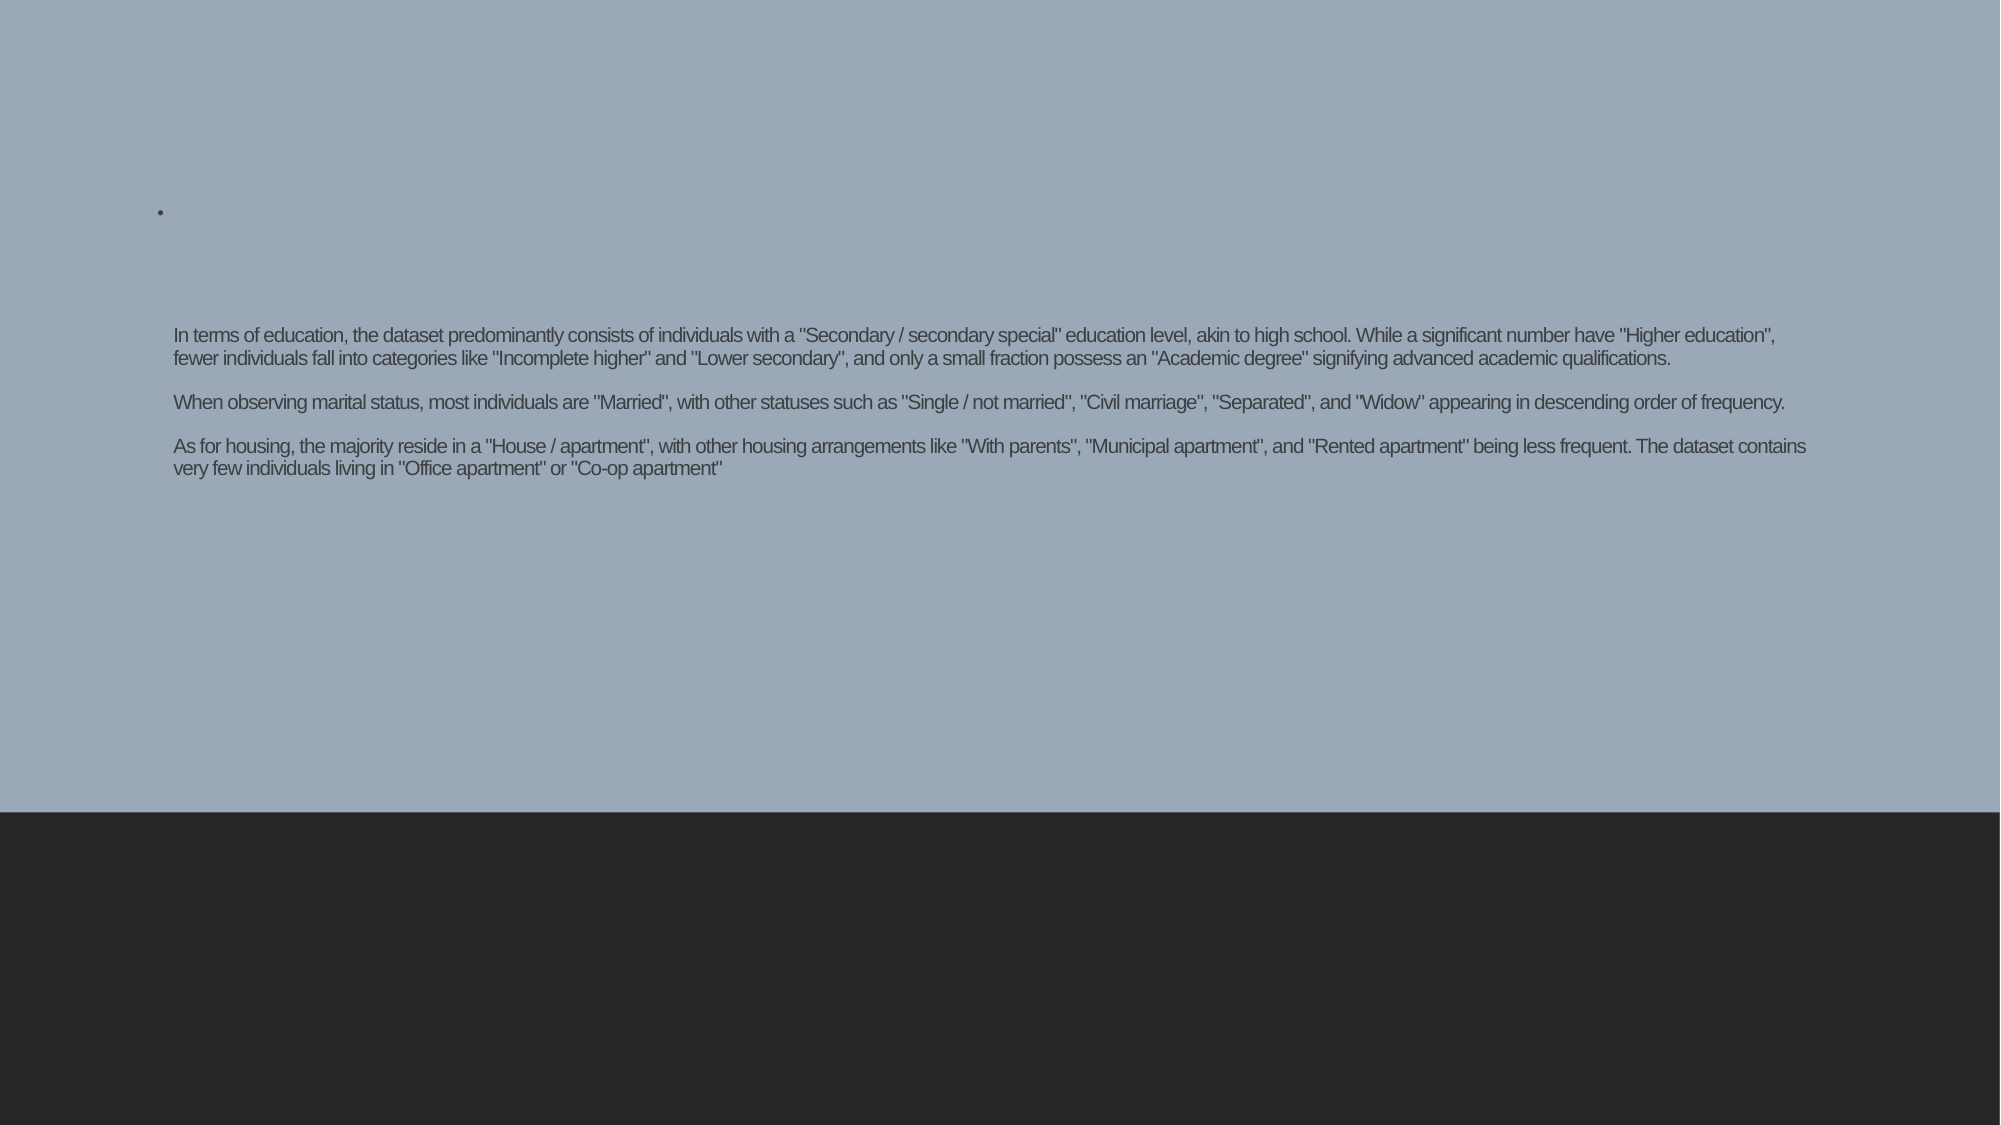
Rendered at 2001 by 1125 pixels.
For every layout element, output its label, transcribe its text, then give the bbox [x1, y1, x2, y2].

text_box [0, 0, 2000, 811]
text_box [0, 811, 2000, 1125]
title In terms of education, the dataset predominantly consists of individuals with a "Secondary / secondary special" education level, akin to high school. While a significant number have "Higher education", fewer individuals fall into categories like "Incomplete higher" and "Lower secondary", and only a small fraction possess an "Academic degree" signifying advanced academic qualifications. When observing marital status, most individuals are "Married", with other statuses such as "Single / not married", "Civil marriage", "Separated", and "Widow" appearing in descending order of frequency. As for housing, the majority reside in a "House / apartment", with other housing arrangements like "With parents", "Municipal apartment", and "Rented apartment" being less frequent. The dataset contains very few individuals living in "Office apartment" or "Co-op apartment" [142, 188, 1830, 763]
